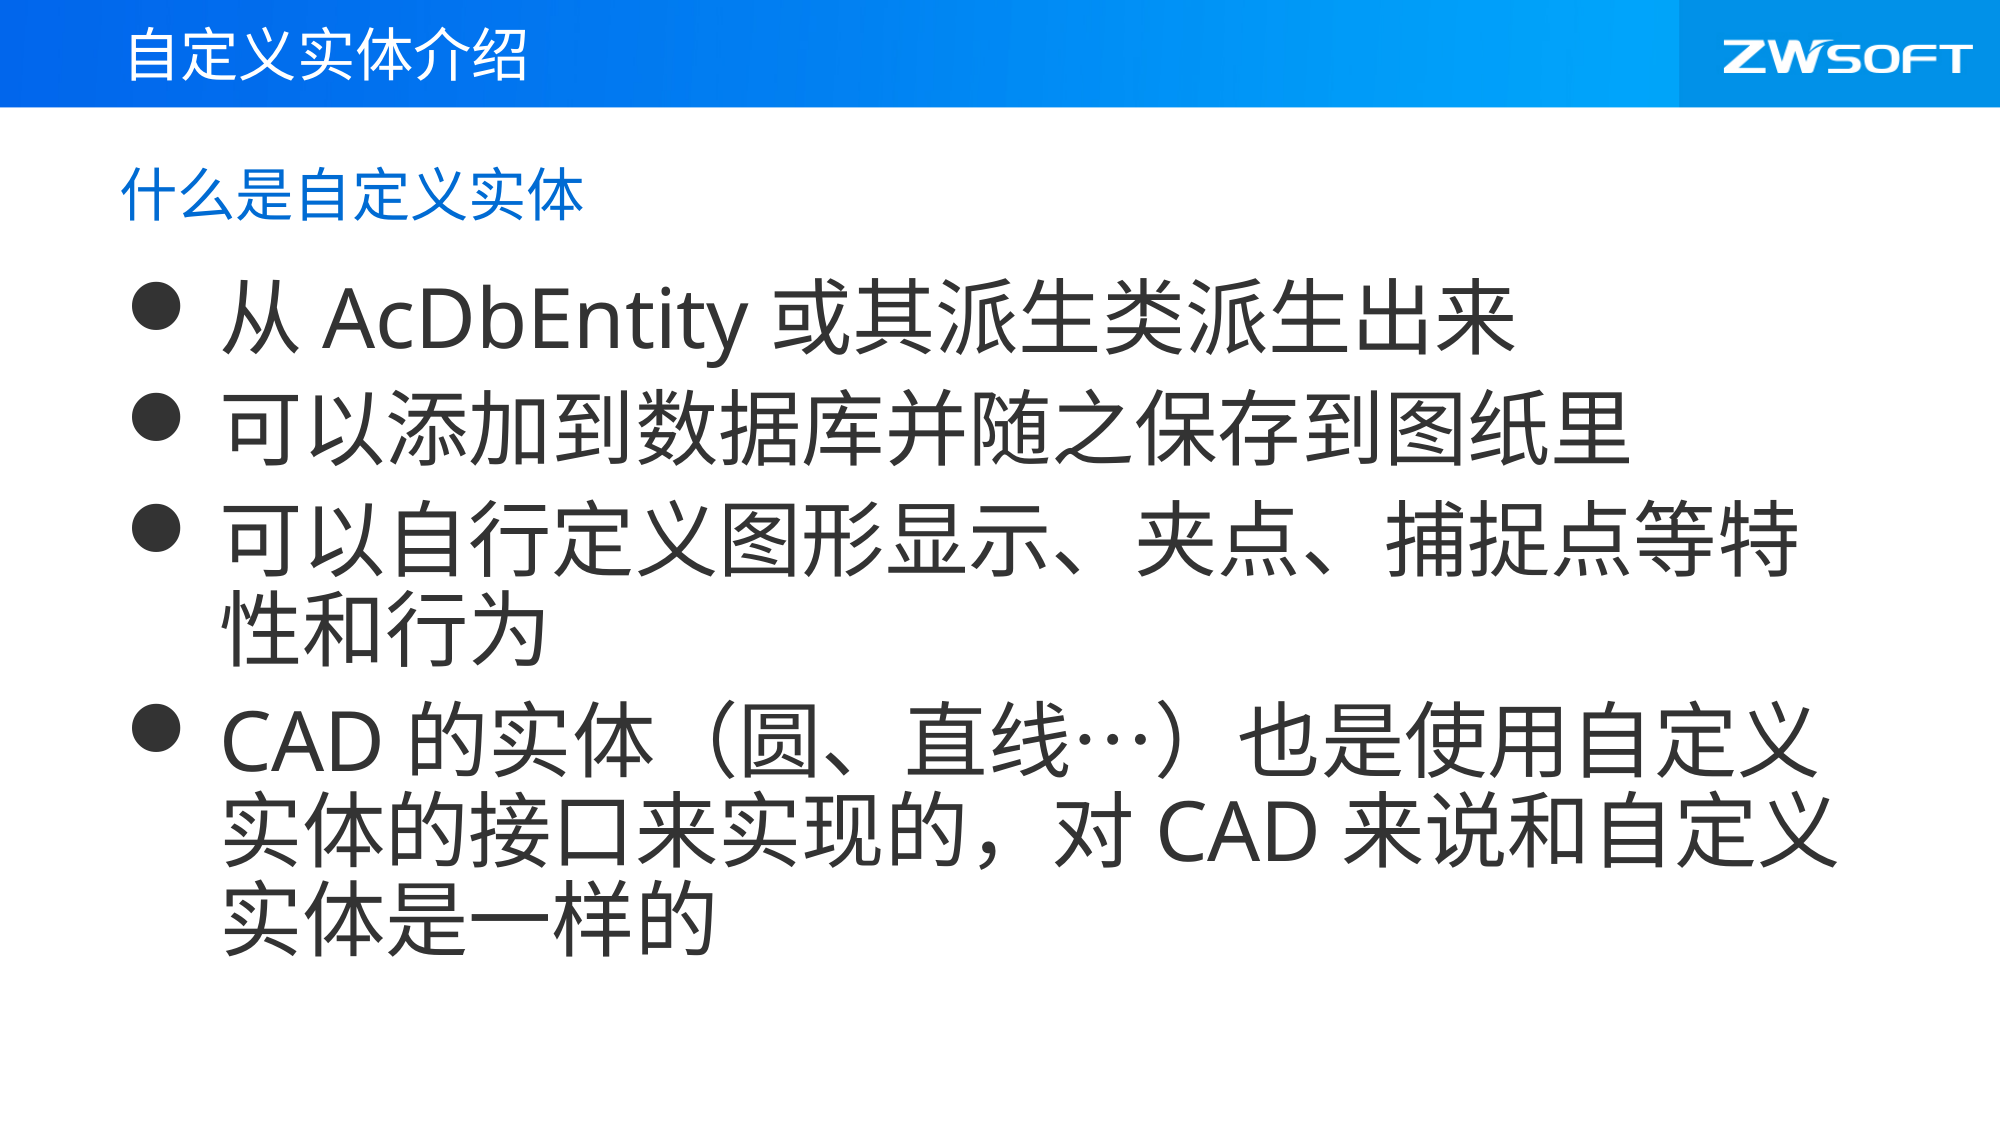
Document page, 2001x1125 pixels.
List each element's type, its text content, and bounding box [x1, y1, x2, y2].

picture [0, 0, 2000, 1125]
list 从AcDbEntity或其派生类派生出来 可以添加到数据库并随之保存到图纸里 可以自行定义图形显示、夹点、捕捉点等特性和行为 CAD的实体（圆、直线…）也是使用自定义实体的接口来实现的，对CAD来说和自定义实体是一样的 [110, 269, 1896, 1076]
title 什么是自定义实体 [104, 158, 1893, 238]
list 自定义实体介绍 [107, 18, 551, 97]
